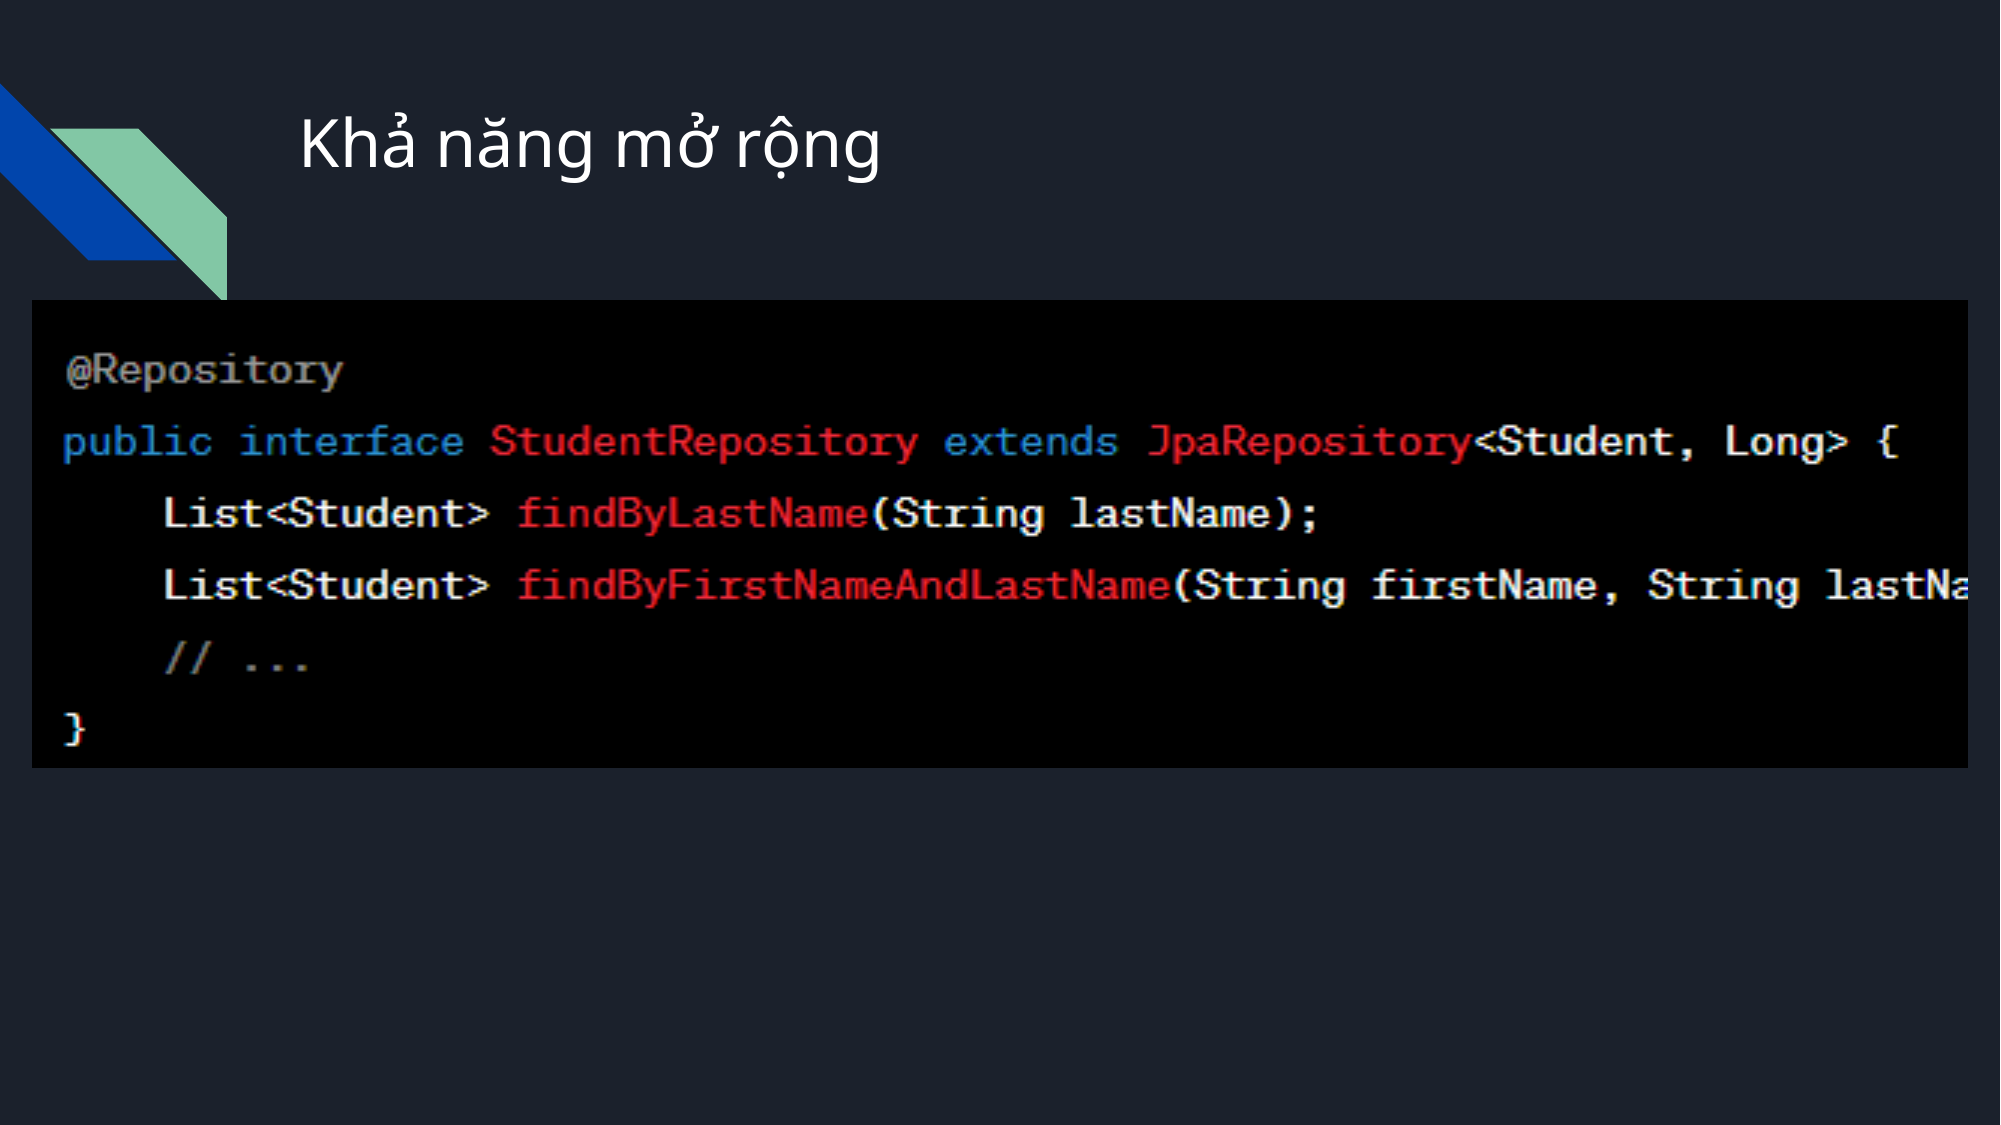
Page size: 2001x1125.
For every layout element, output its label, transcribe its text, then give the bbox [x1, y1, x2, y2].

title Khả năng mở rộng [283, 86, 1824, 287]
picture [31, 299, 1969, 768]
